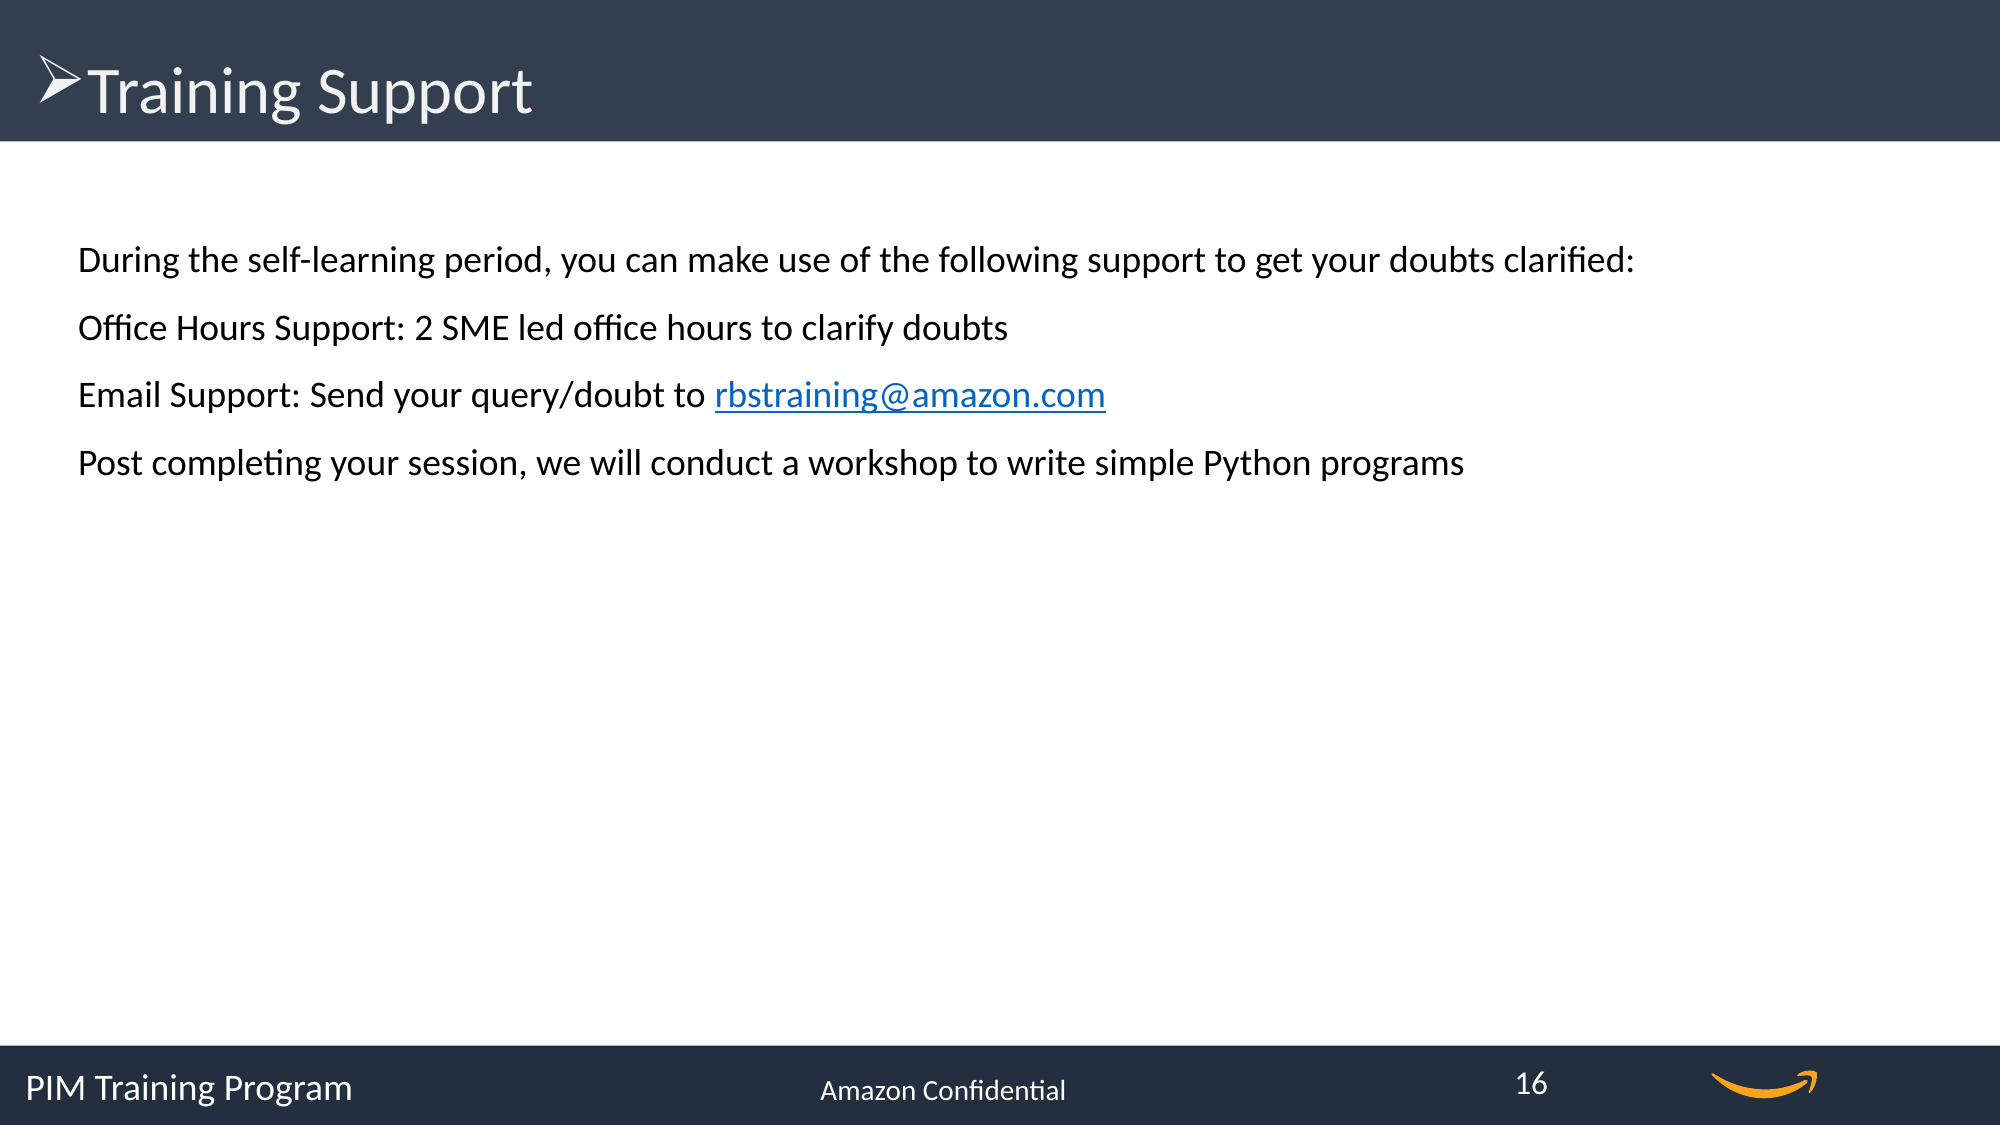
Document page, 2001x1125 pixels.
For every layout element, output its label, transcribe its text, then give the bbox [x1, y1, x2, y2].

text_box Training Support [20, 0, 1354, 135]
text_box During the self-learning period, you can make use of the following support to get your doubts clarified: Office Hours Support: 2 SME led office hours to clarify doubts Email Support: Send your query/doubt to rbstraining@amazon.com Post completing your session, we will conduct a workshop to write simple Python programs [63, 205, 1922, 491]
